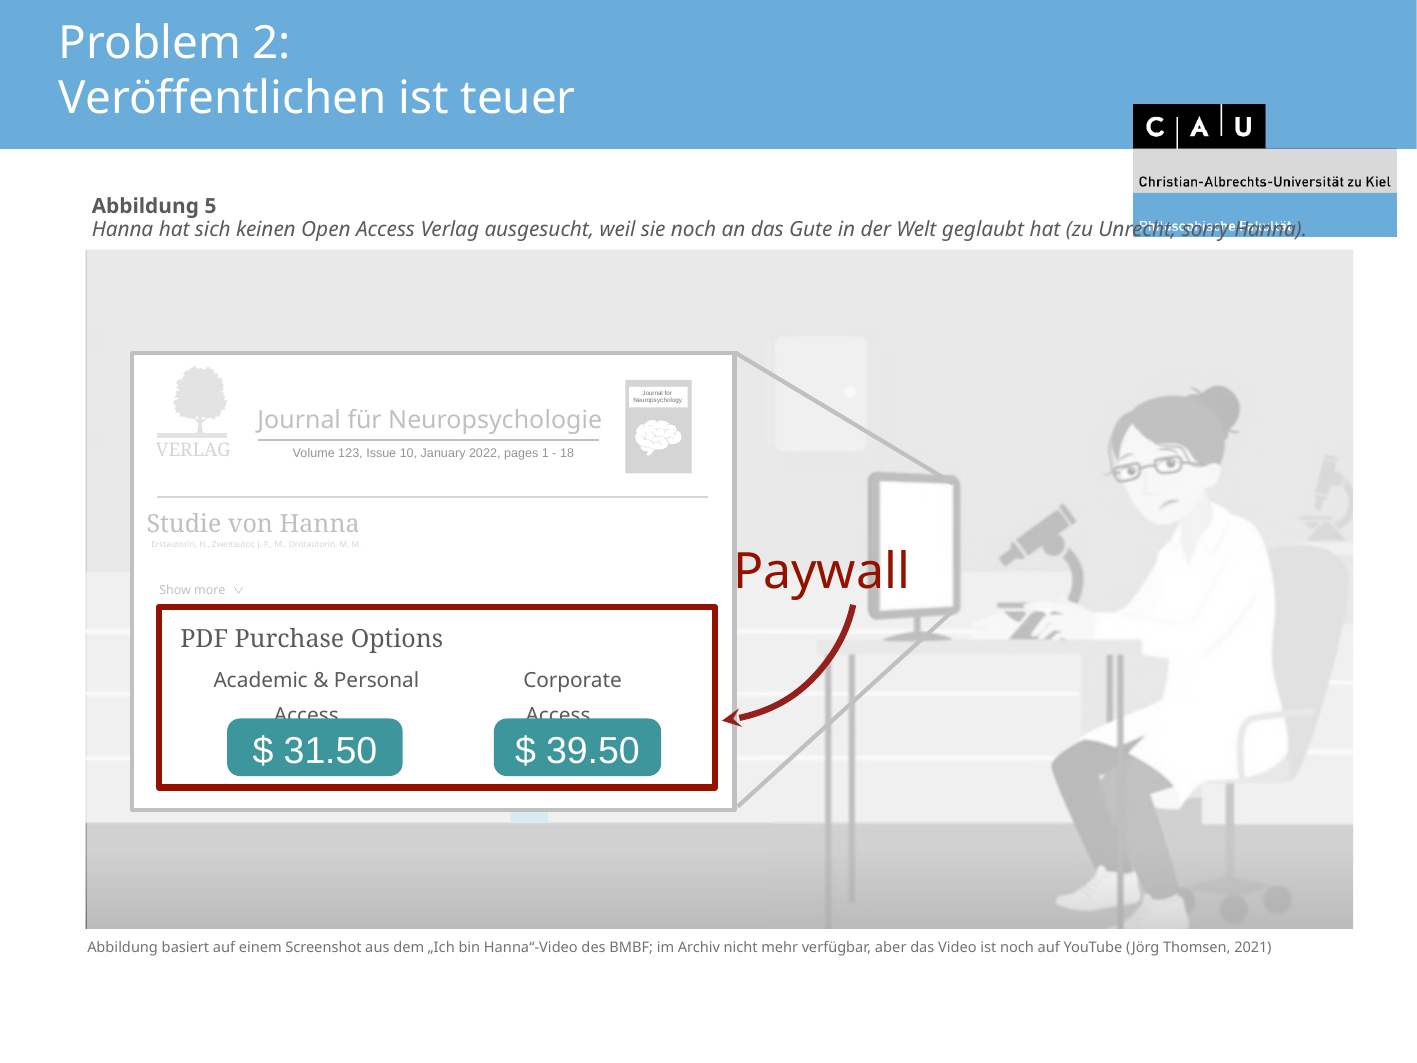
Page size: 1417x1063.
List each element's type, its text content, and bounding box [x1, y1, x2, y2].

picture [1133, 104, 1397, 237]
text_box [86, 246, 1358, 929]
title Problem 2: Veröffentlichen ist teuer [0, 0, 1180, 136]
text_box Abbildung 5 Hanna hat sich keinen Open Access Verlag ausgesucht, weil sie noch an das Gute in der Welt geglaubt hat (zu Unrecht, sorry Hanna). [84, 187, 1360, 248]
text_box Abbildung basiert auf einem Screenshot aus dem „Ich bin Hanna“-Video des BMBF; im Archiv nicht mehr verfügbar, aber das Video ist noch auf YouTube (Jörg Thomsen, 2021) [79, 927, 1401, 963]
picture [85, 249, 1354, 930]
